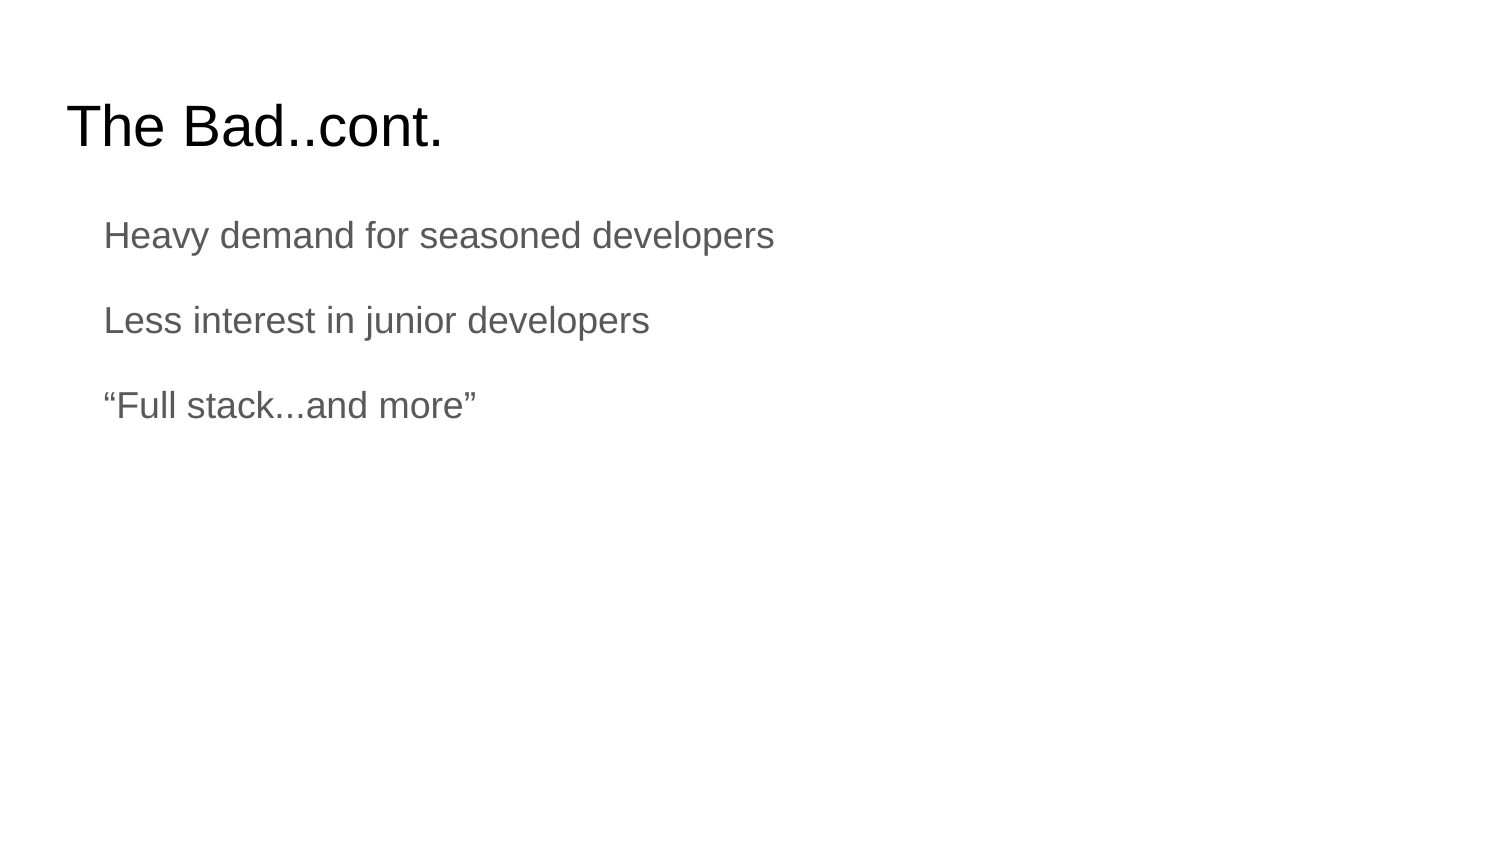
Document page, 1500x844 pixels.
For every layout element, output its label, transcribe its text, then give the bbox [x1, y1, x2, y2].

title The Bad..cont. [51, 72, 1449, 167]
list Heavy demand for seasoned developers Less interest in junior developers “Full stack...and more” [51, 189, 1449, 474]
